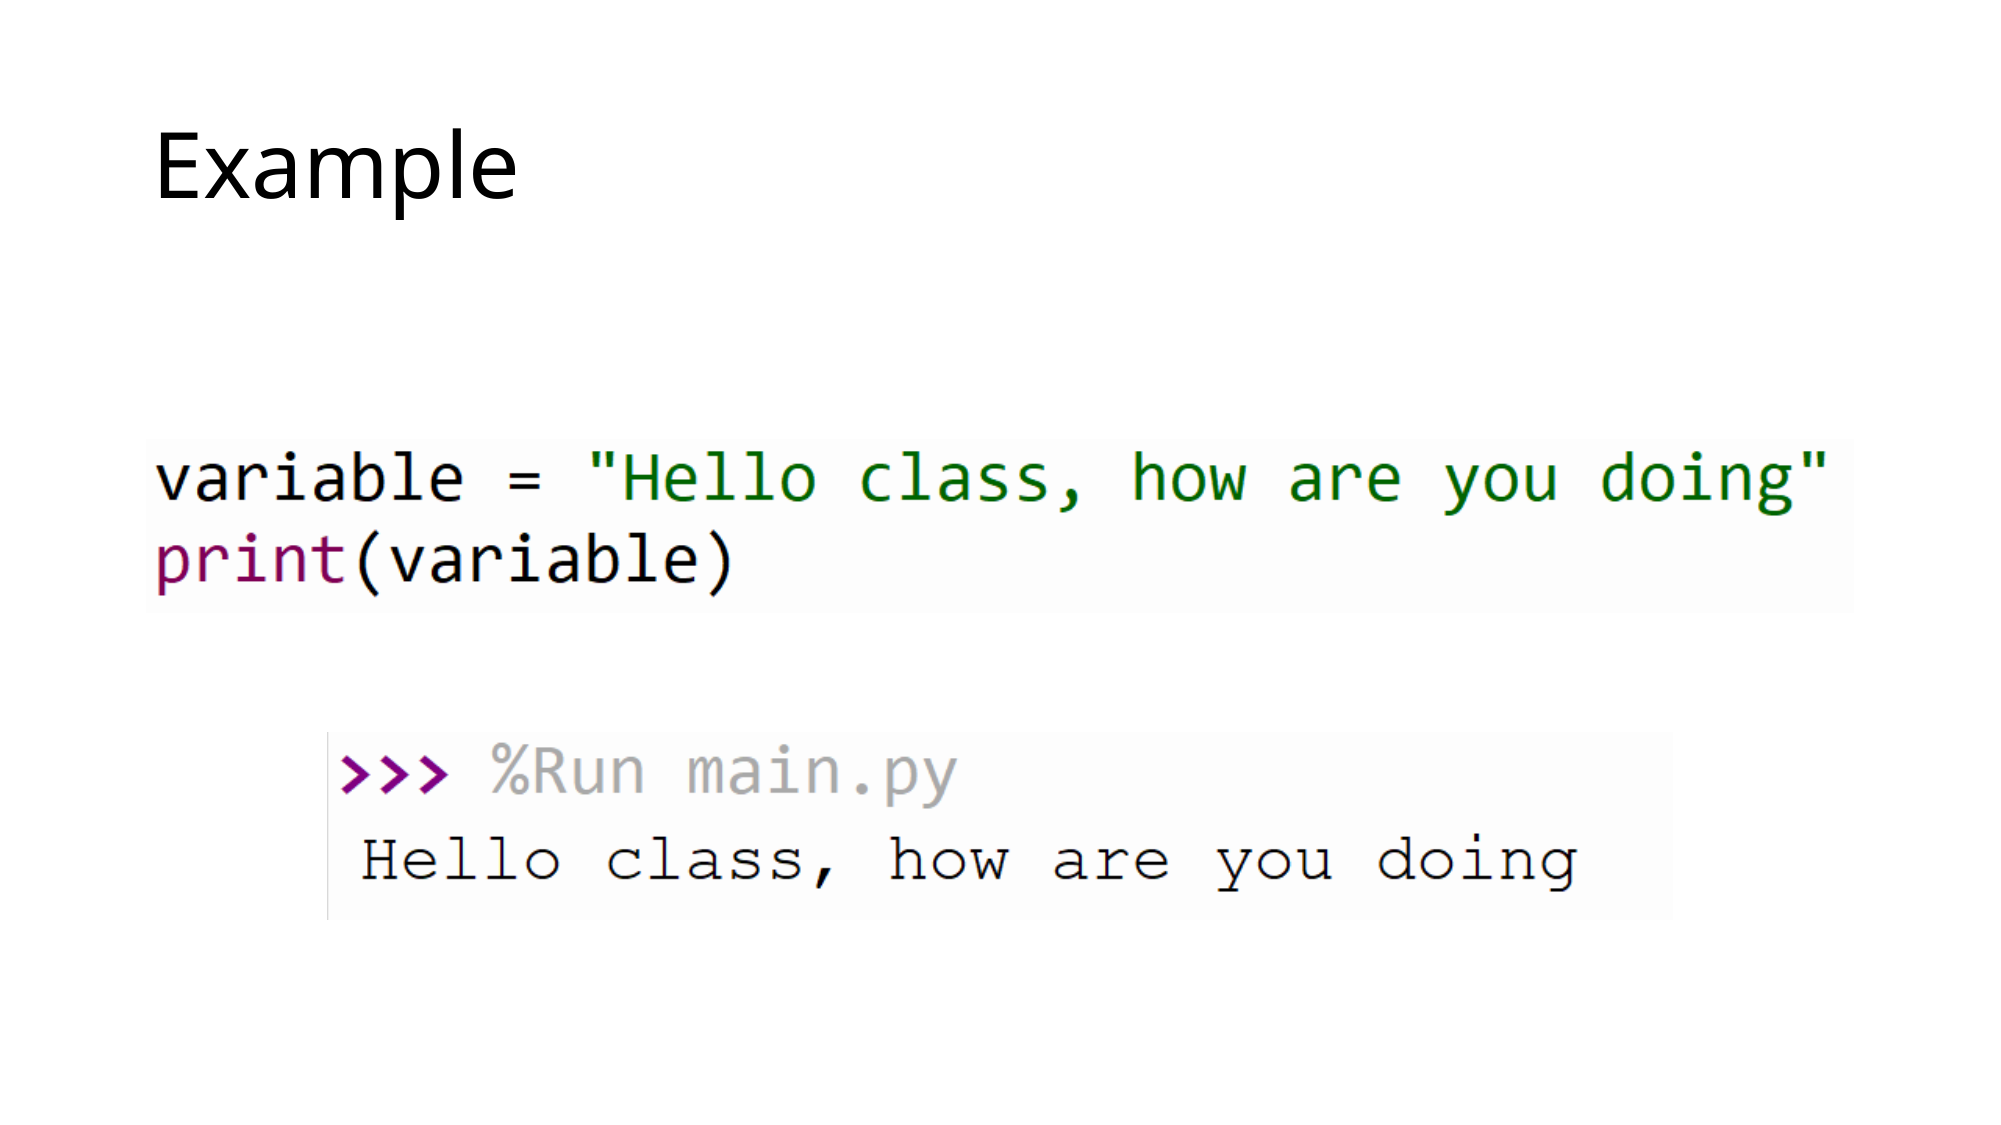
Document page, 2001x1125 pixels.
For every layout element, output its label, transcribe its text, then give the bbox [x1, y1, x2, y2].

title Example [137, 59, 1863, 278]
picture [146, 439, 1854, 613]
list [327, 732, 1673, 920]
